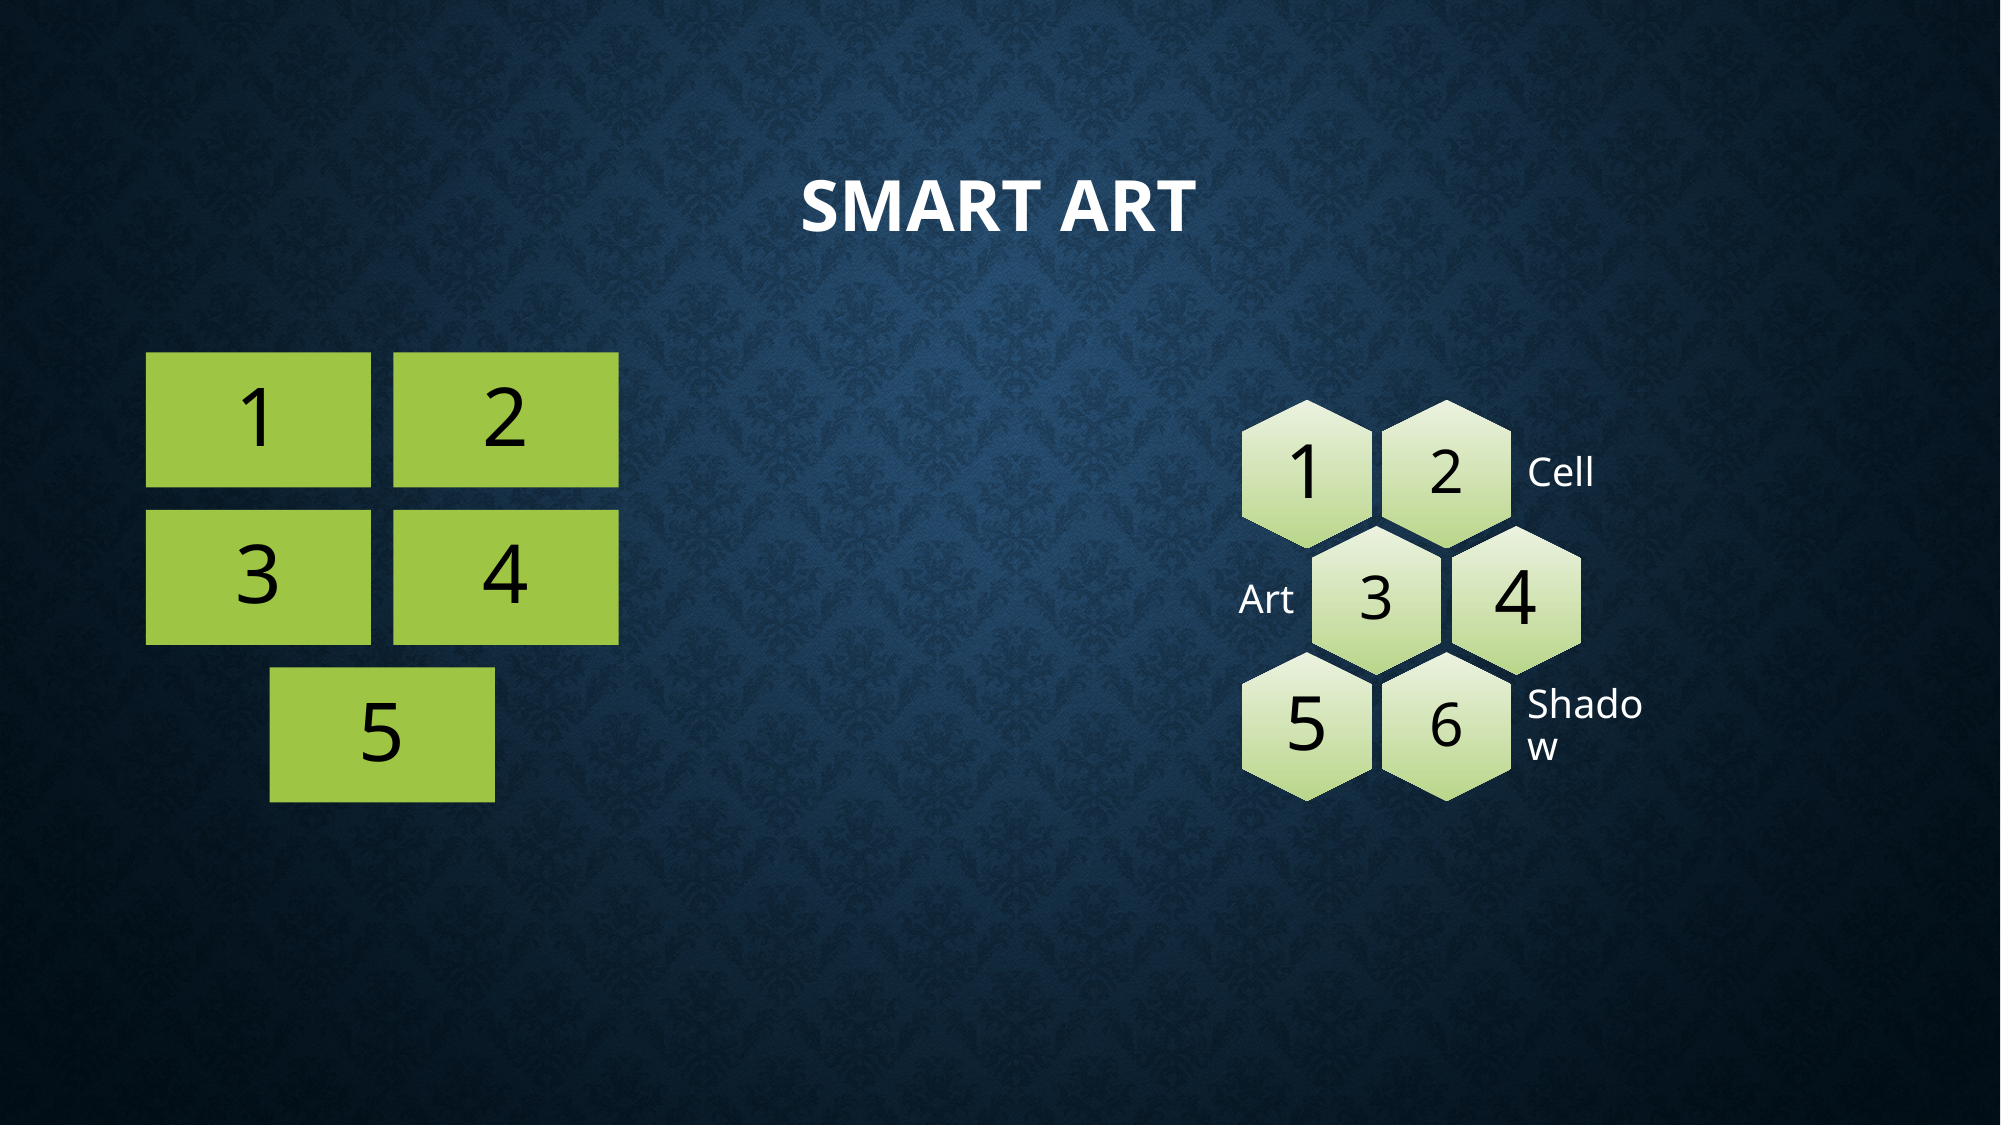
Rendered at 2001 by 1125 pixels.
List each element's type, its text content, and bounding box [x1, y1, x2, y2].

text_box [1145, 293, 1682, 908]
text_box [82, 351, 682, 804]
title Smart art [149, 99, 1849, 318]
